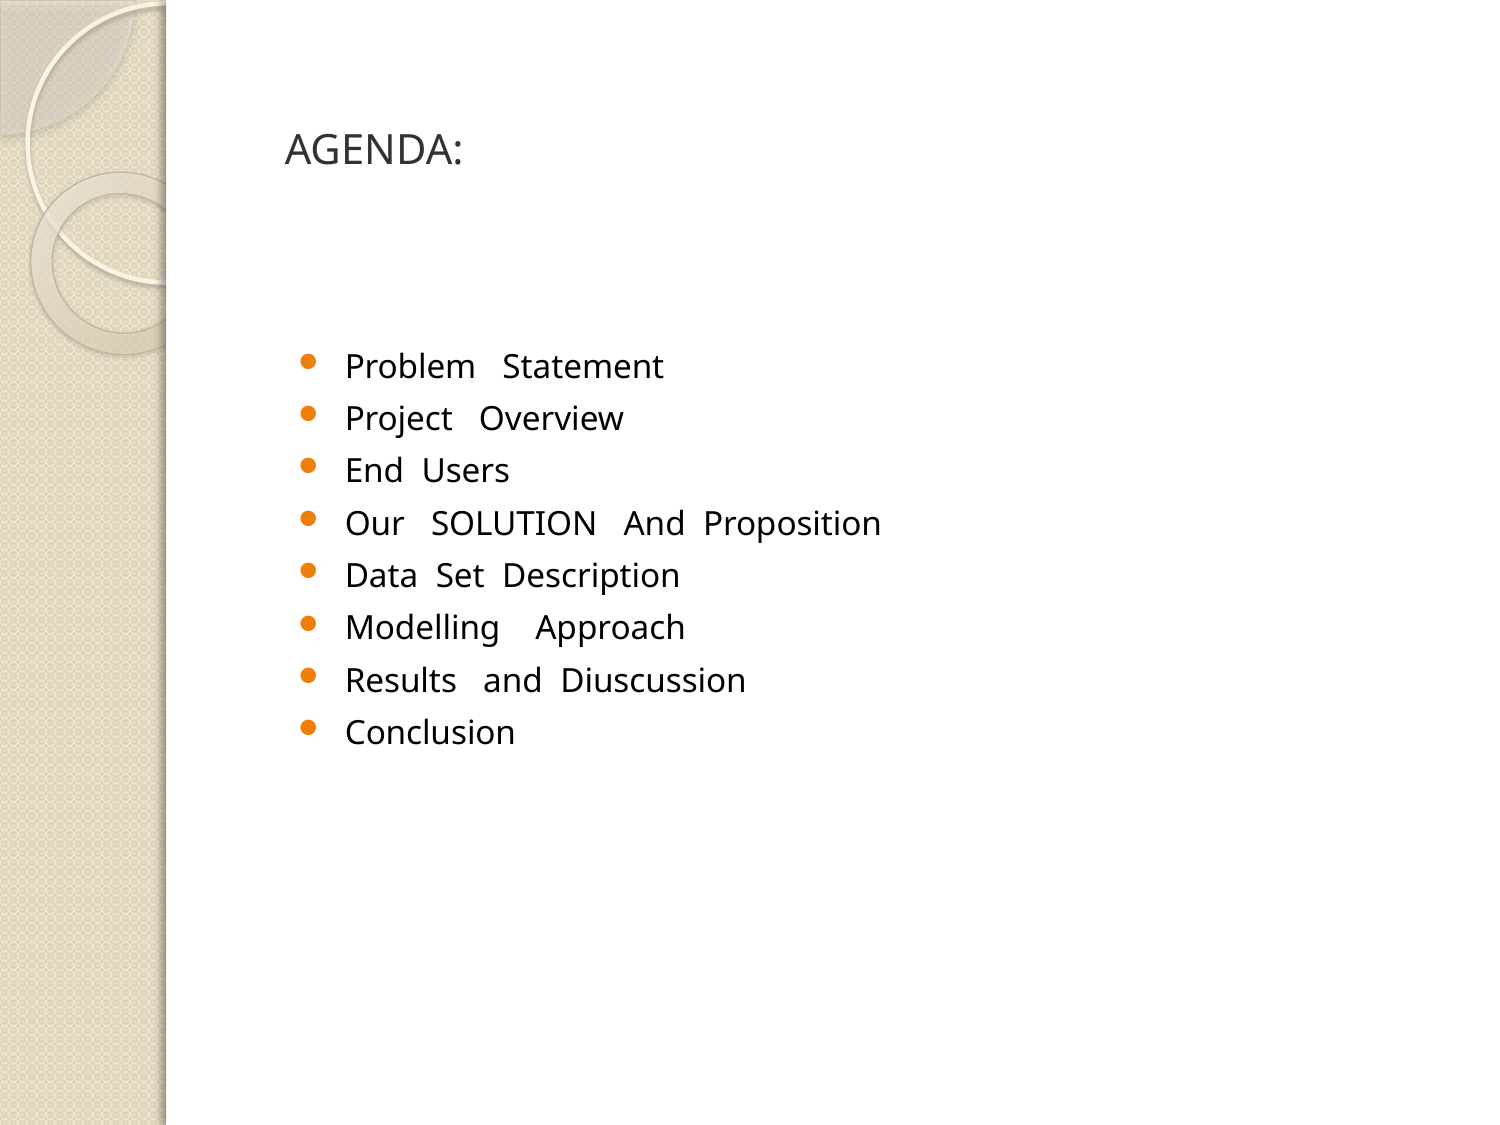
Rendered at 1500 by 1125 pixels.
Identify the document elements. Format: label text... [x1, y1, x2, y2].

title AGENDA: [270, 54, 1500, 243]
list Problem Statement Project Overview End Users Our SOLUTION And Proposition Data Set Description Modelling Approach Results and Diuscussion Conclusion [270, 337, 1500, 1125]
